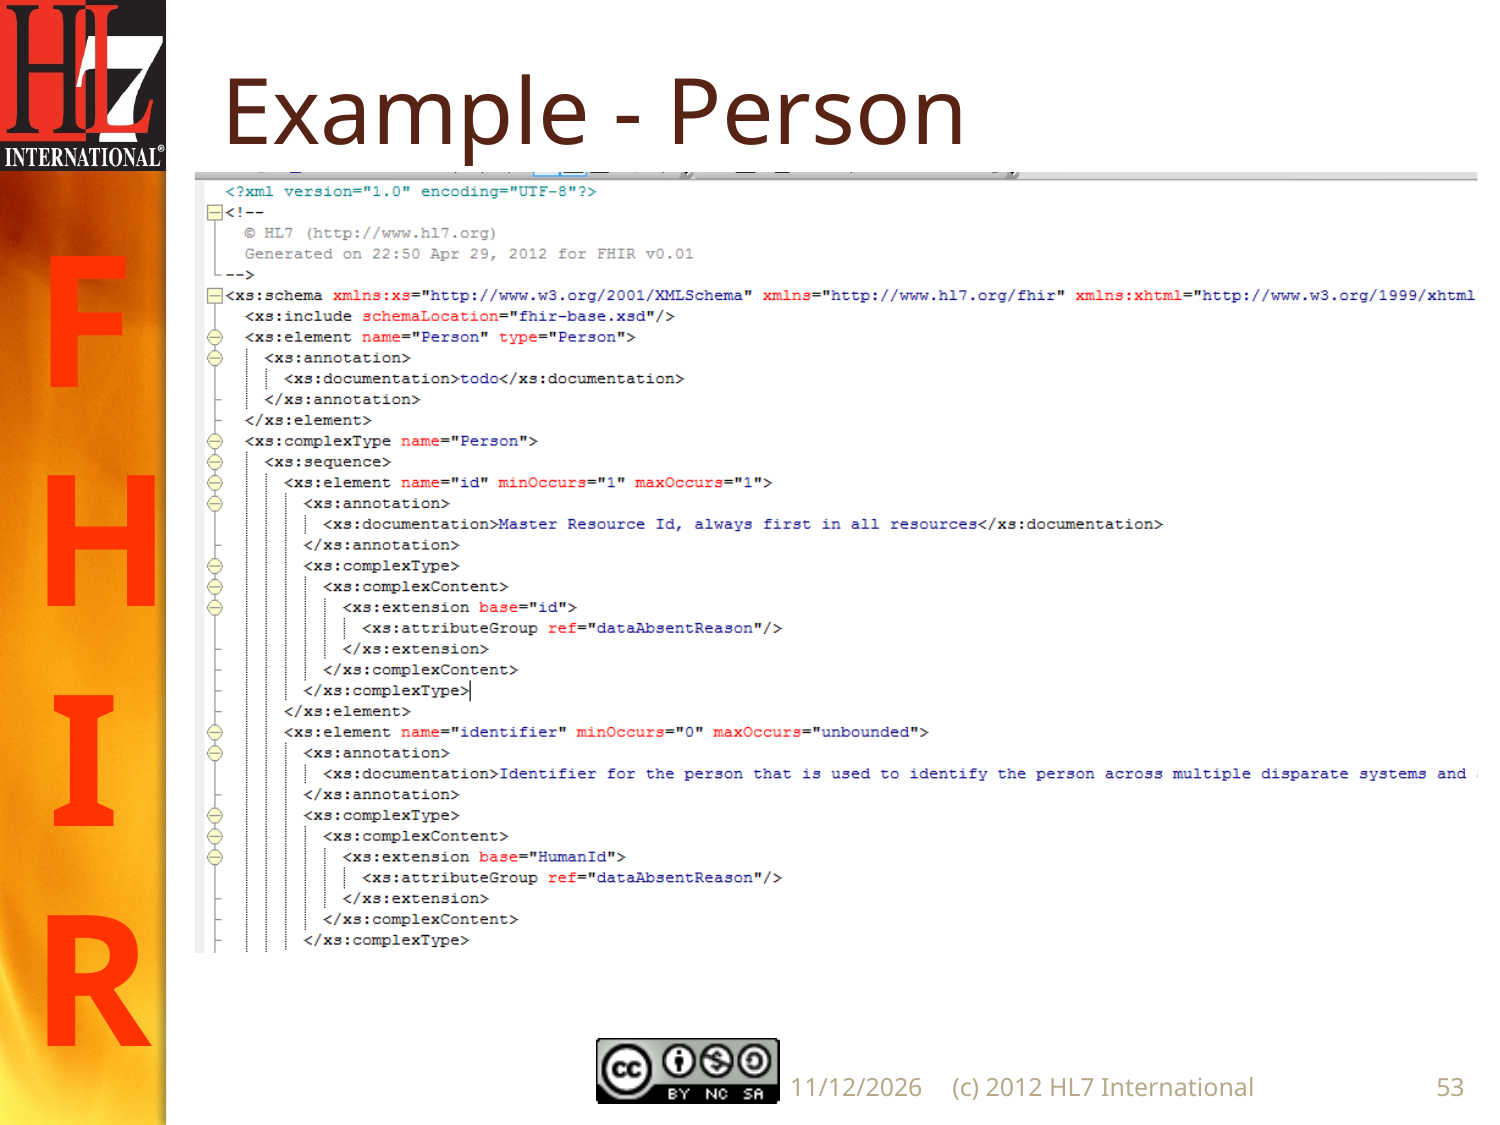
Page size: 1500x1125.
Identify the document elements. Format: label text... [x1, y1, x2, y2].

picture [0, 0, 166, 1125]
picture [596, 1038, 780, 1070]
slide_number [587, 1070, 938, 1113]
footer (c) 2012 HL7 International [938, 1070, 1413, 1113]
slide_number 53 [1413, 1070, 1488, 1113]
title Example - Person [206, 30, 1466, 169]
picture [194, 172, 1478, 953]
